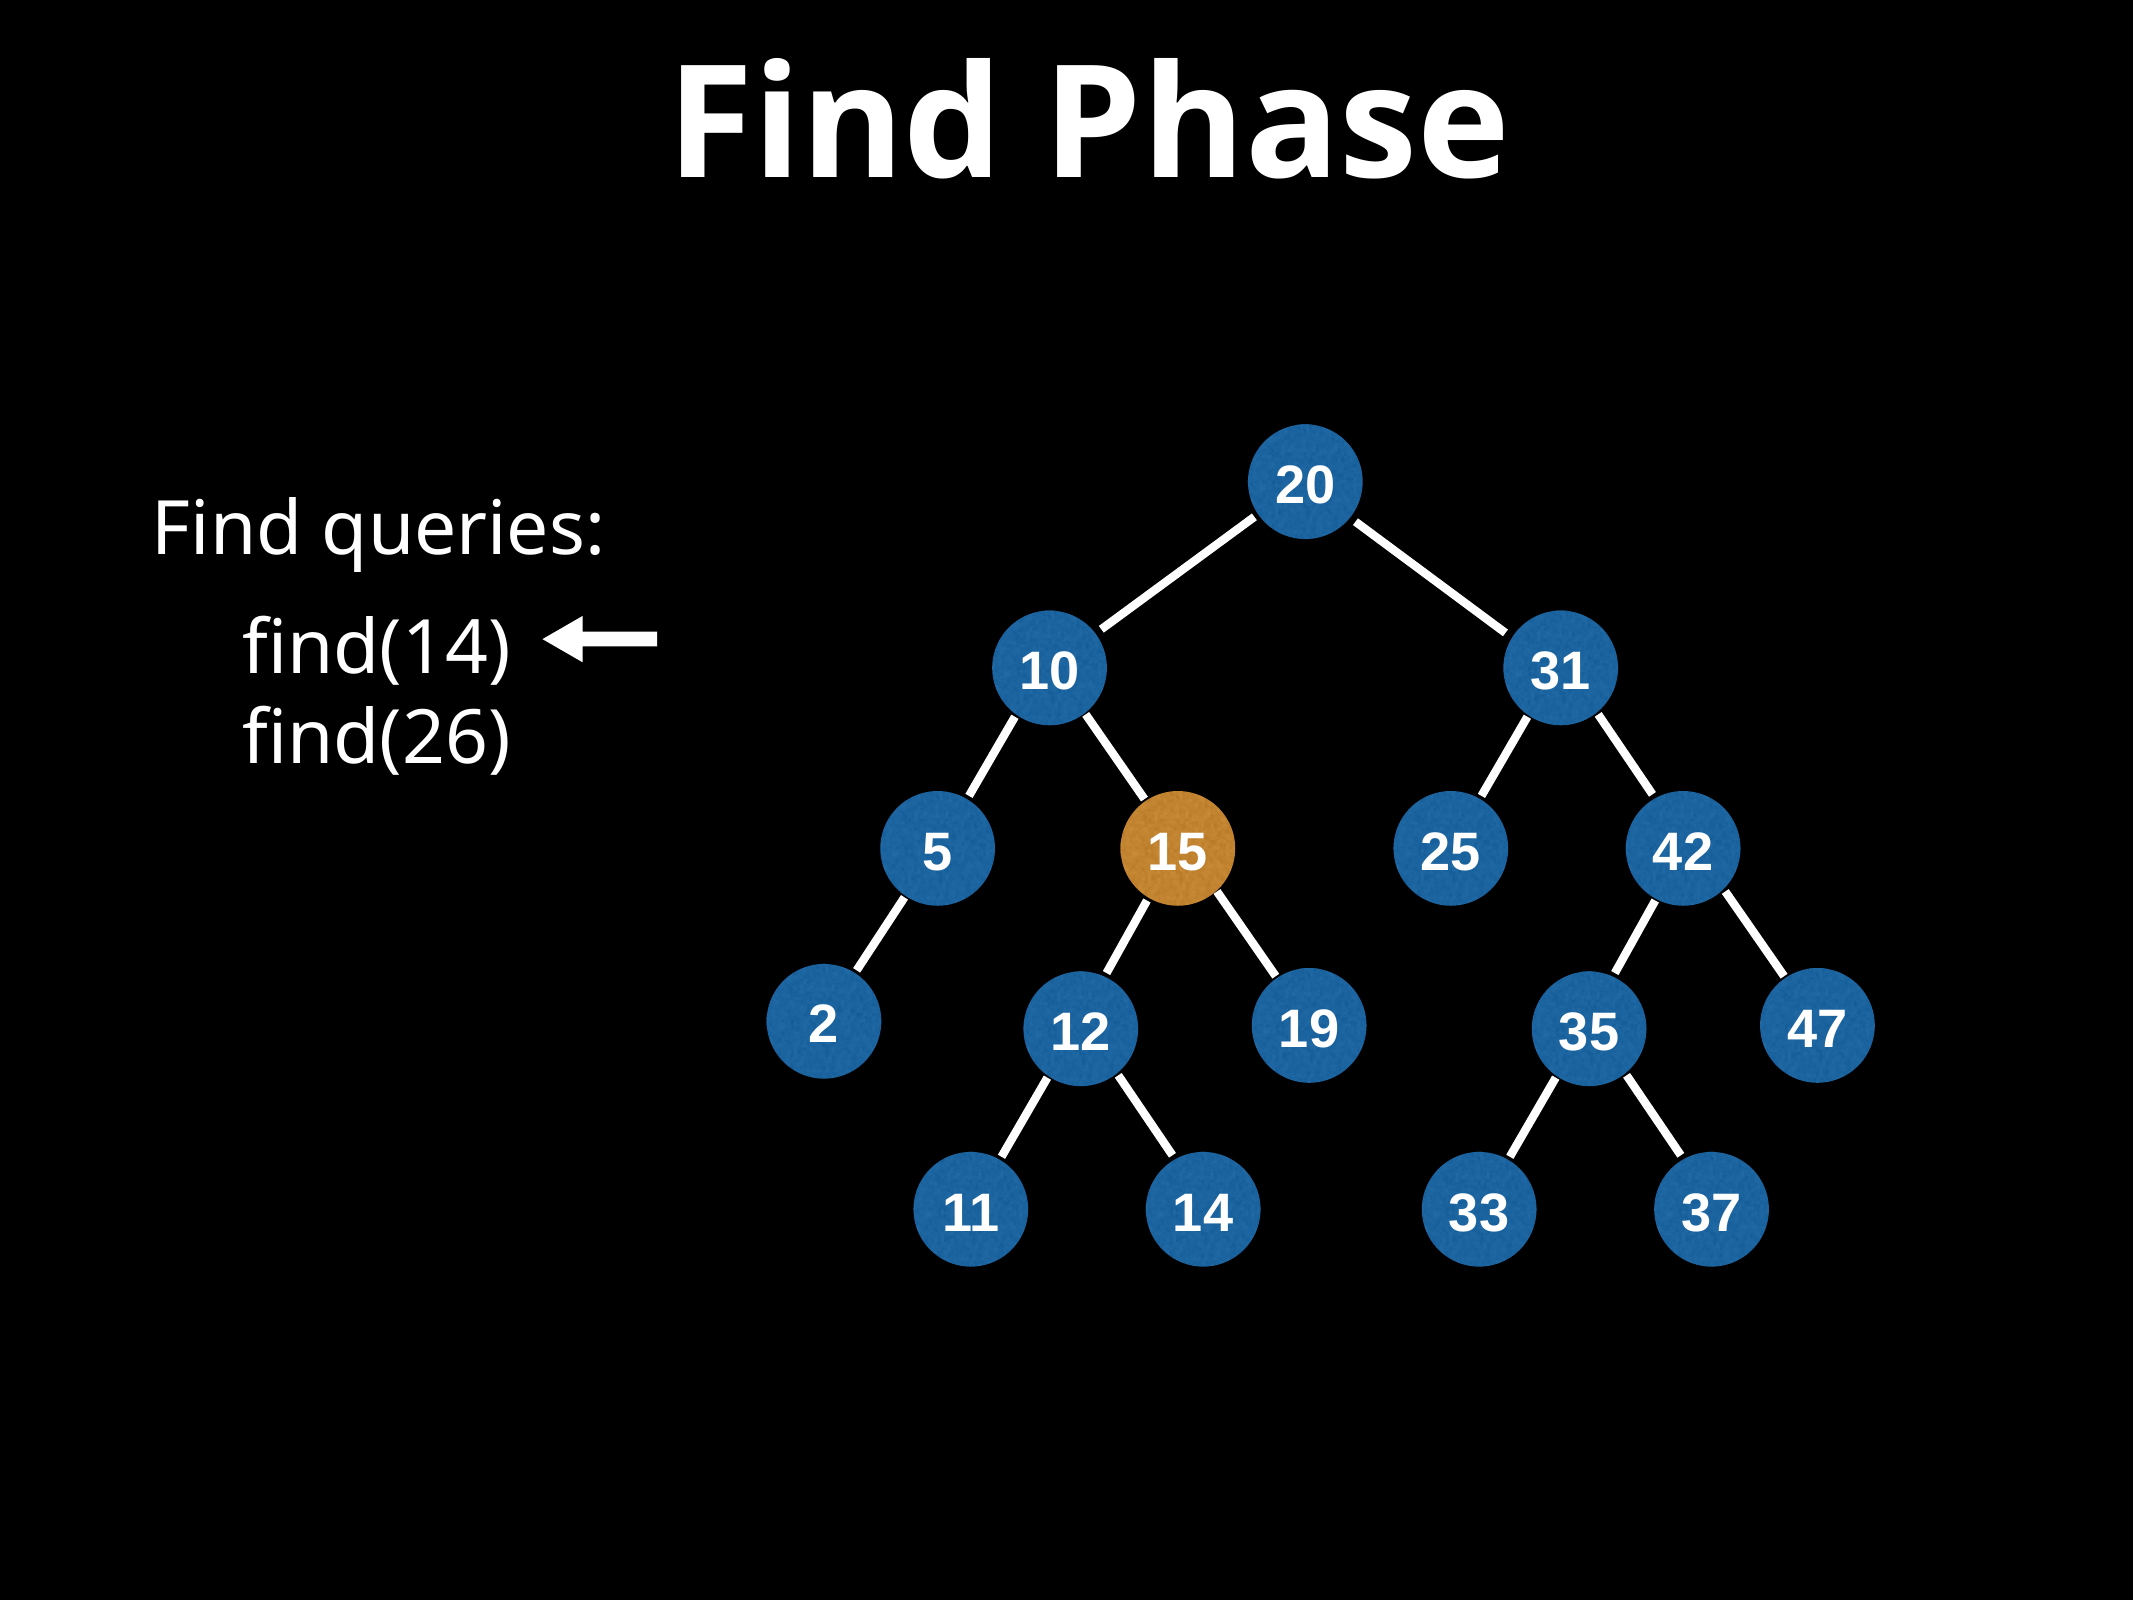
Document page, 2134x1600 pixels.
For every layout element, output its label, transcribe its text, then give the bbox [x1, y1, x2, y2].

text_box 31 [1503, 610, 1619, 726]
text_box 11 [913, 1151, 1029, 1267]
text_box 10 [992, 610, 1107, 726]
text_box find(14) find(26) [234, 589, 520, 787]
text_box 2 [766, 963, 882, 1079]
text_box 19 [1251, 968, 1367, 1083]
text_box 5 [880, 791, 996, 906]
text_box 47 [1760, 968, 1875, 1083]
text_box 12 [1023, 971, 1139, 1087]
text_box 35 [1531, 971, 1647, 1087]
text_box 33 [1421, 1151, 1537, 1267]
text_box 37 [1654, 1151, 1769, 1267]
text_box 20 [1247, 424, 1363, 540]
text_box Find queries: [143, 470, 614, 578]
title Find Phase [56, 14, 2122, 216]
text_box 15 [1120, 791, 1236, 906]
text_box [542, 616, 658, 663]
text_box 25 [1393, 791, 1509, 906]
text_box 14 [1145, 1151, 1261, 1267]
text_box 42 [1625, 791, 1741, 906]
